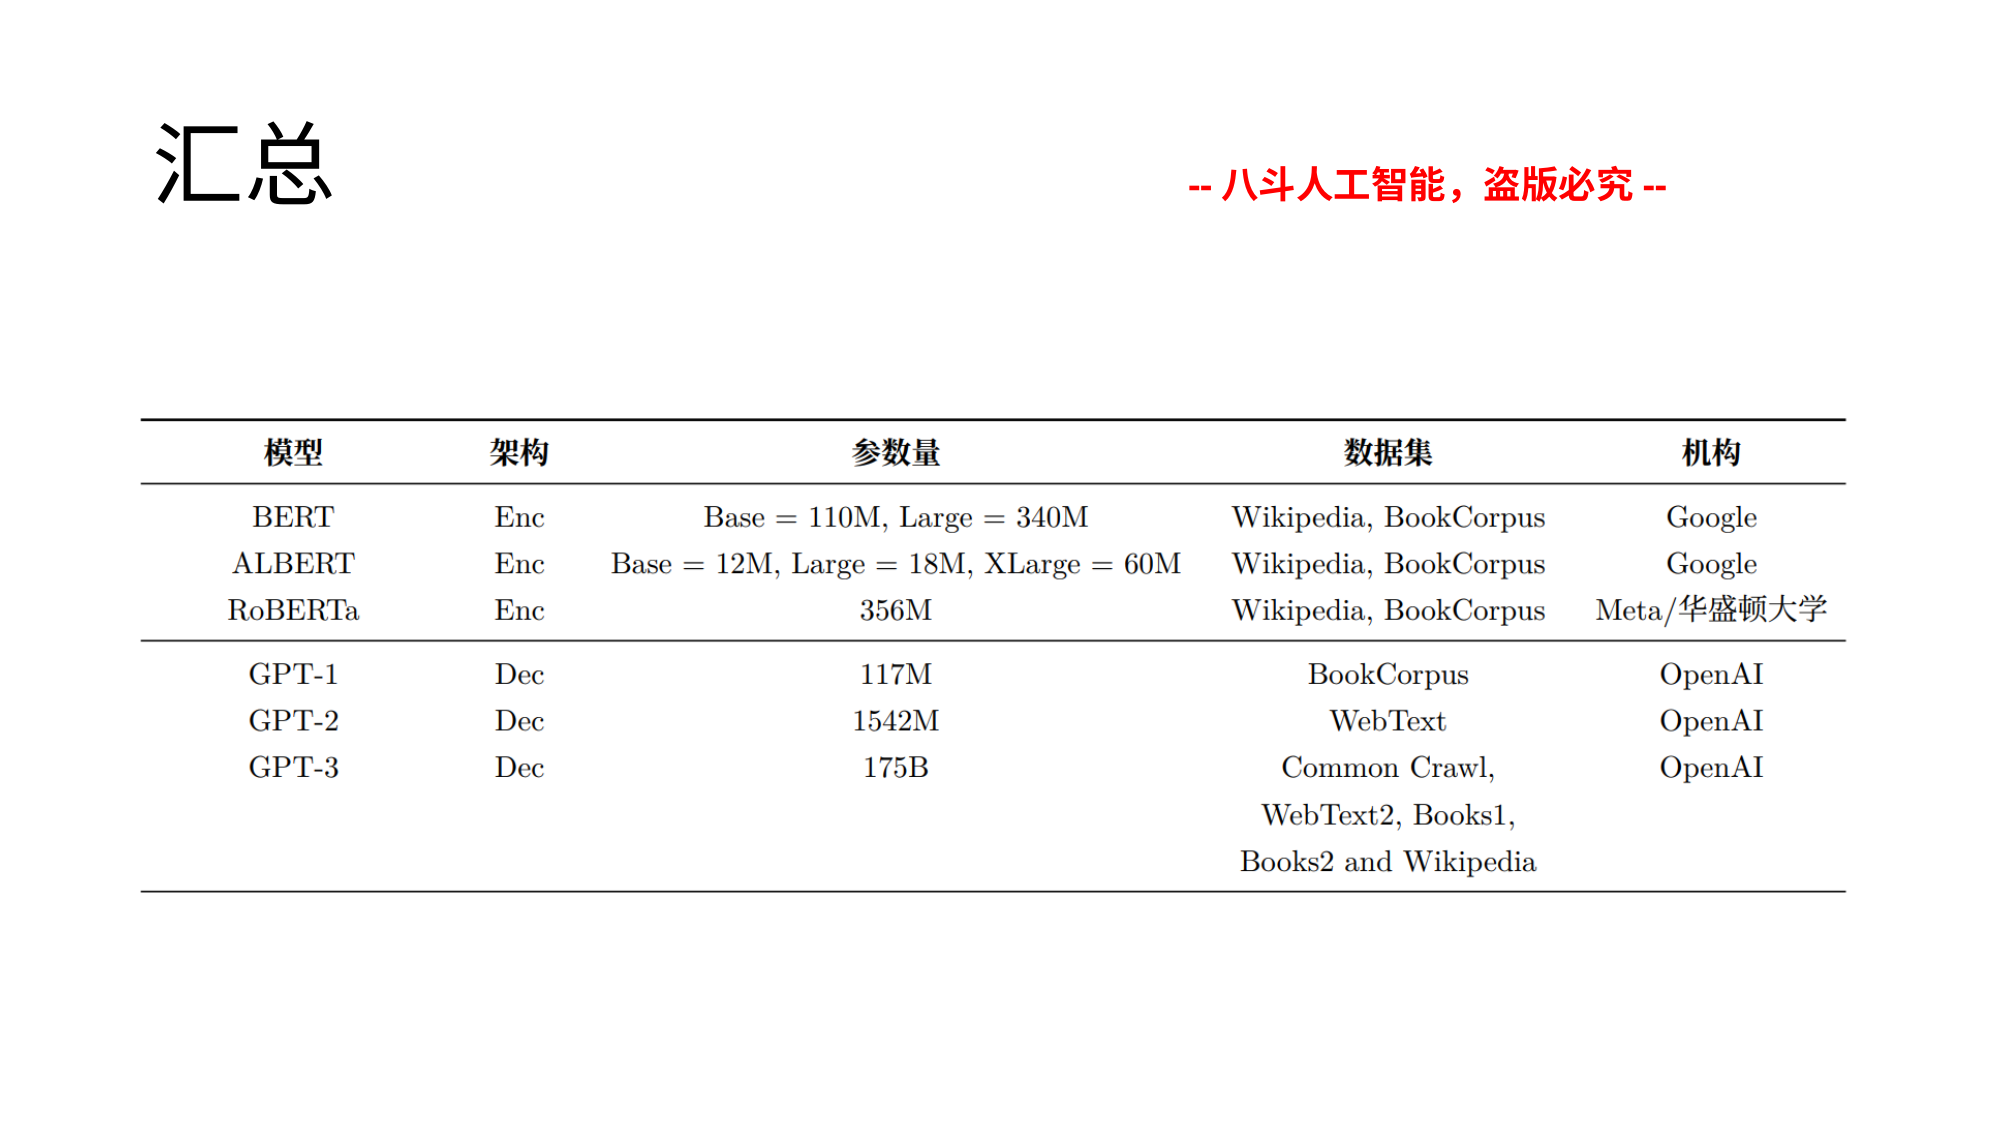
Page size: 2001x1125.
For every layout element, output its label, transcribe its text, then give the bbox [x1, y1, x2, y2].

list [137, 415, 1863, 898]
title 汇总 [137, 59, 1863, 278]
text_box --八斗人工智能，盗版必究-- [1173, 154, 1694, 214]
